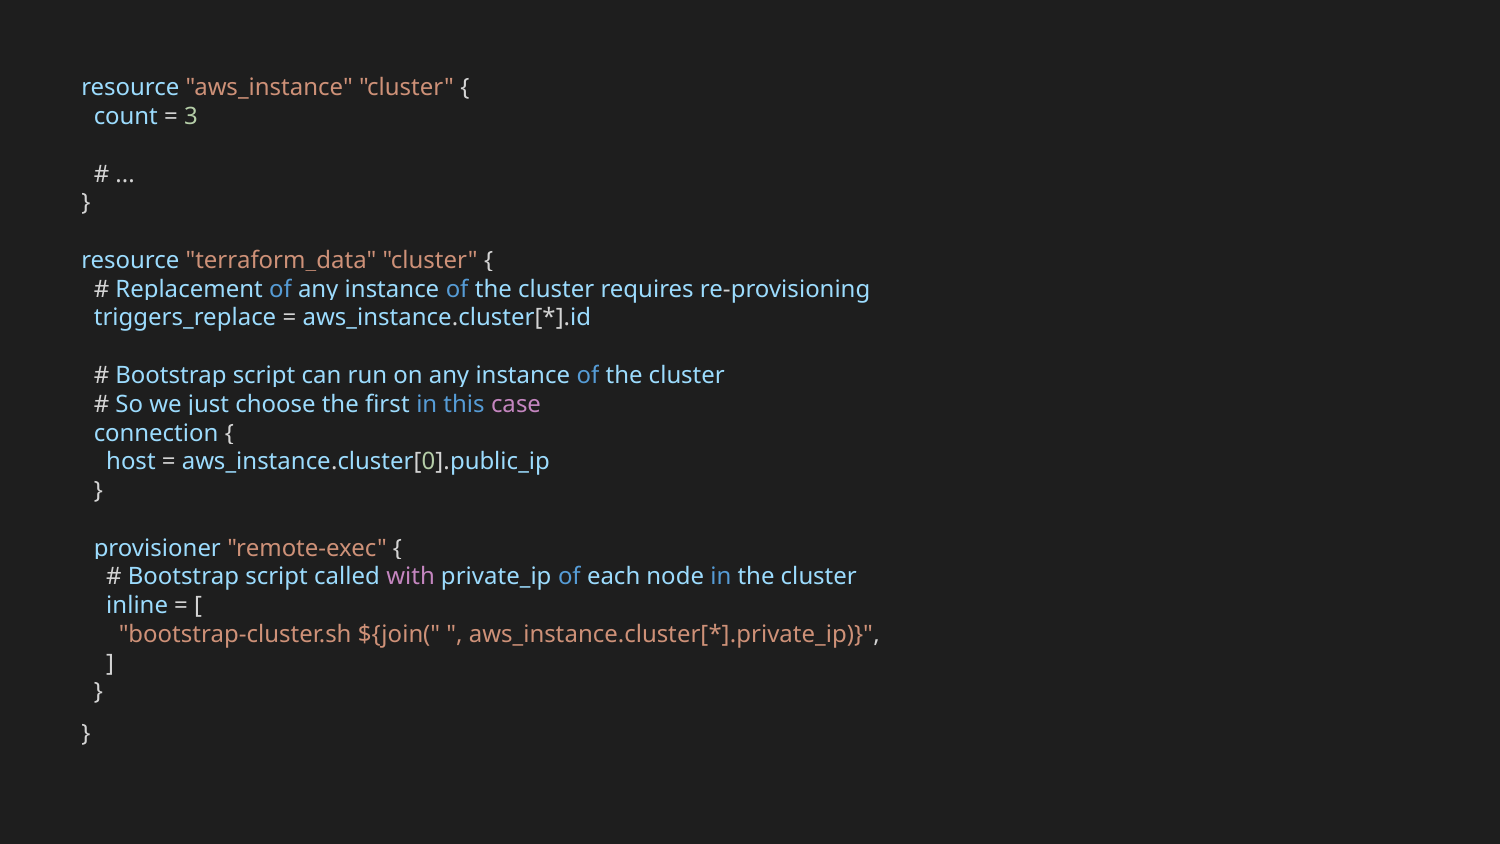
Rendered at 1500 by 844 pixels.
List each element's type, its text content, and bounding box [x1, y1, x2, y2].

text_box resource "aws_instance" "cluster" { count = 3 # ... } resource "terraform_data" "cluster" { # Replacement of any instance of the cluster requires re-provisioning triggers_replace = aws_instance.cluster[*].id # Bootstrap script can run on any instance of the cluster # So we just choose the first in this case connection { host = aws_instance.cluster[0].public_ip } provisioner "remote-exec" { # Bootstrap script called with private_ip of each node in the cluster inline = [ "bootstrap-cluster.sh ${join(" ", aws_instance.cluster[*].private_ip)}", ] } } [66, 56, 1397, 725]
